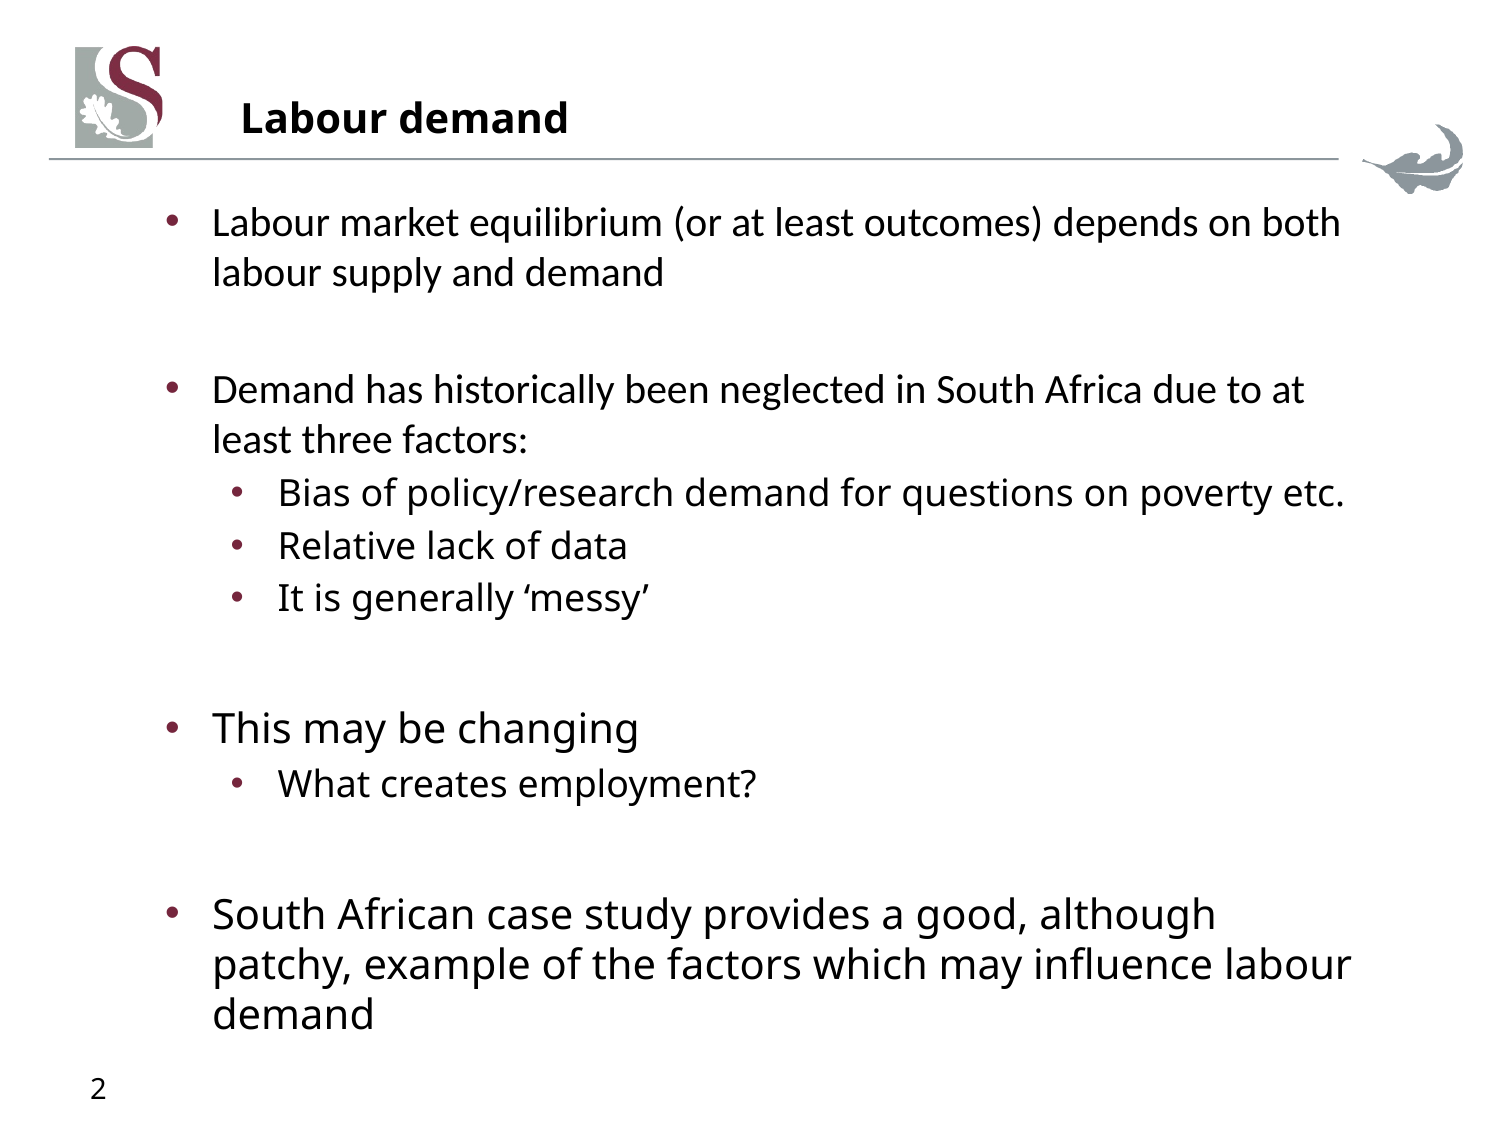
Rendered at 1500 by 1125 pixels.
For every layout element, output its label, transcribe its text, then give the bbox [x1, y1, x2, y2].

title Labour demand [224, 74, 1326, 151]
picture [1362, 124, 1463, 194]
slide_number 2 [75, 1062, 388, 1125]
list Labour market equilibrium (or at least outcomes) depends on both labour supply and demand Demand has historically been neglected in South Africa due to at least three factors: Bias of policy/research demand for questions on poverty etc. Relative lack of data It is generally ‘messy’ This may be changing What creates employment? South African case study provides a good, although patchy, example of the factors which may influence labour demand [149, 187, 1376, 976]
picture [75, 46, 163, 148]
